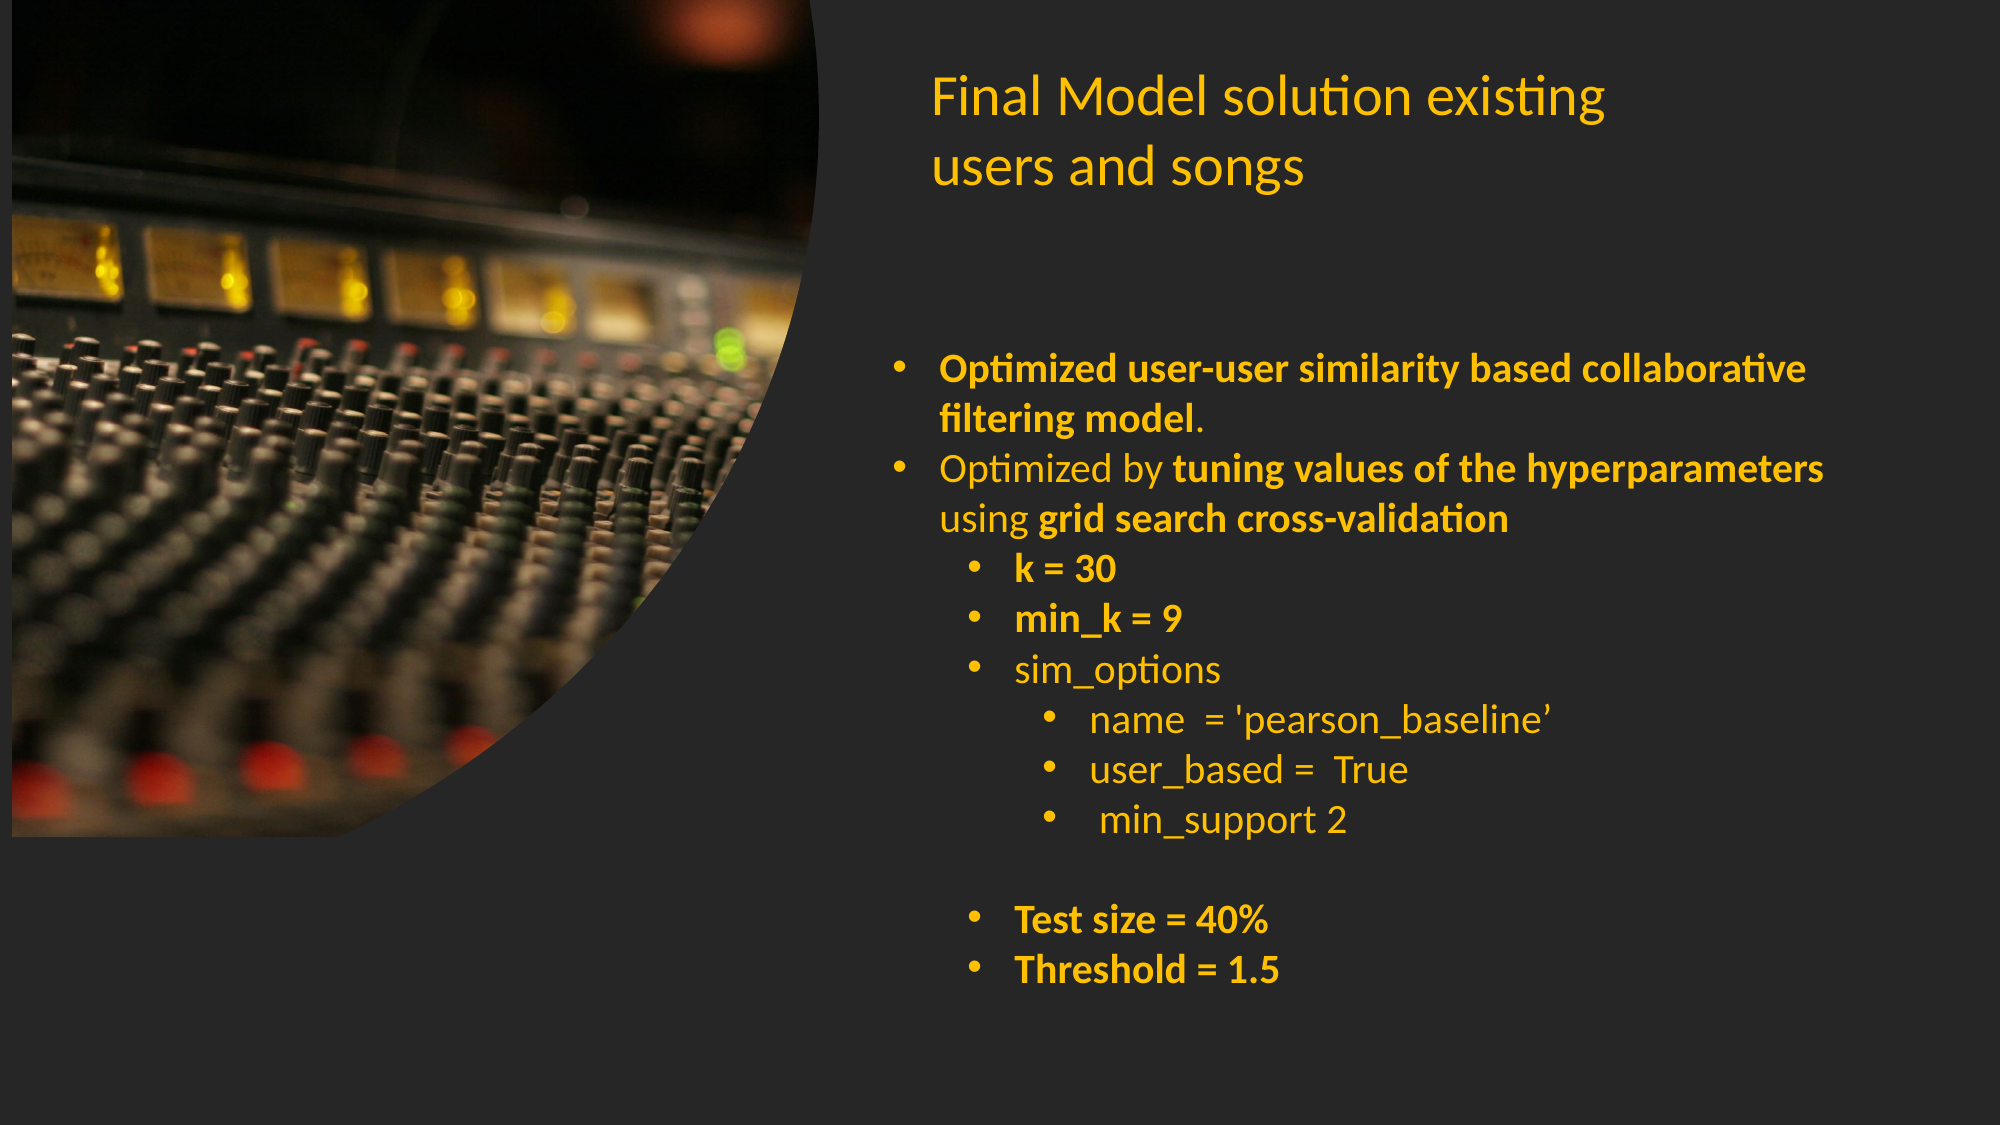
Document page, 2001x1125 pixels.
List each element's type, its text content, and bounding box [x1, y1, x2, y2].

text_box Final Model solution existing users and songs [916, 49, 1723, 205]
picture [12, 0, 819, 838]
text_box Optimized user-user similarity based collaborative filtering model. Optimized by tuning values of the hyperparameters using grid search cross-validation k = 30 min_k = 9 sim_options name = 'pearson_baseline’ user_based = True min_support 2 Test size = 40% Threshold = 1.5 [877, 233, 1890, 1125]
